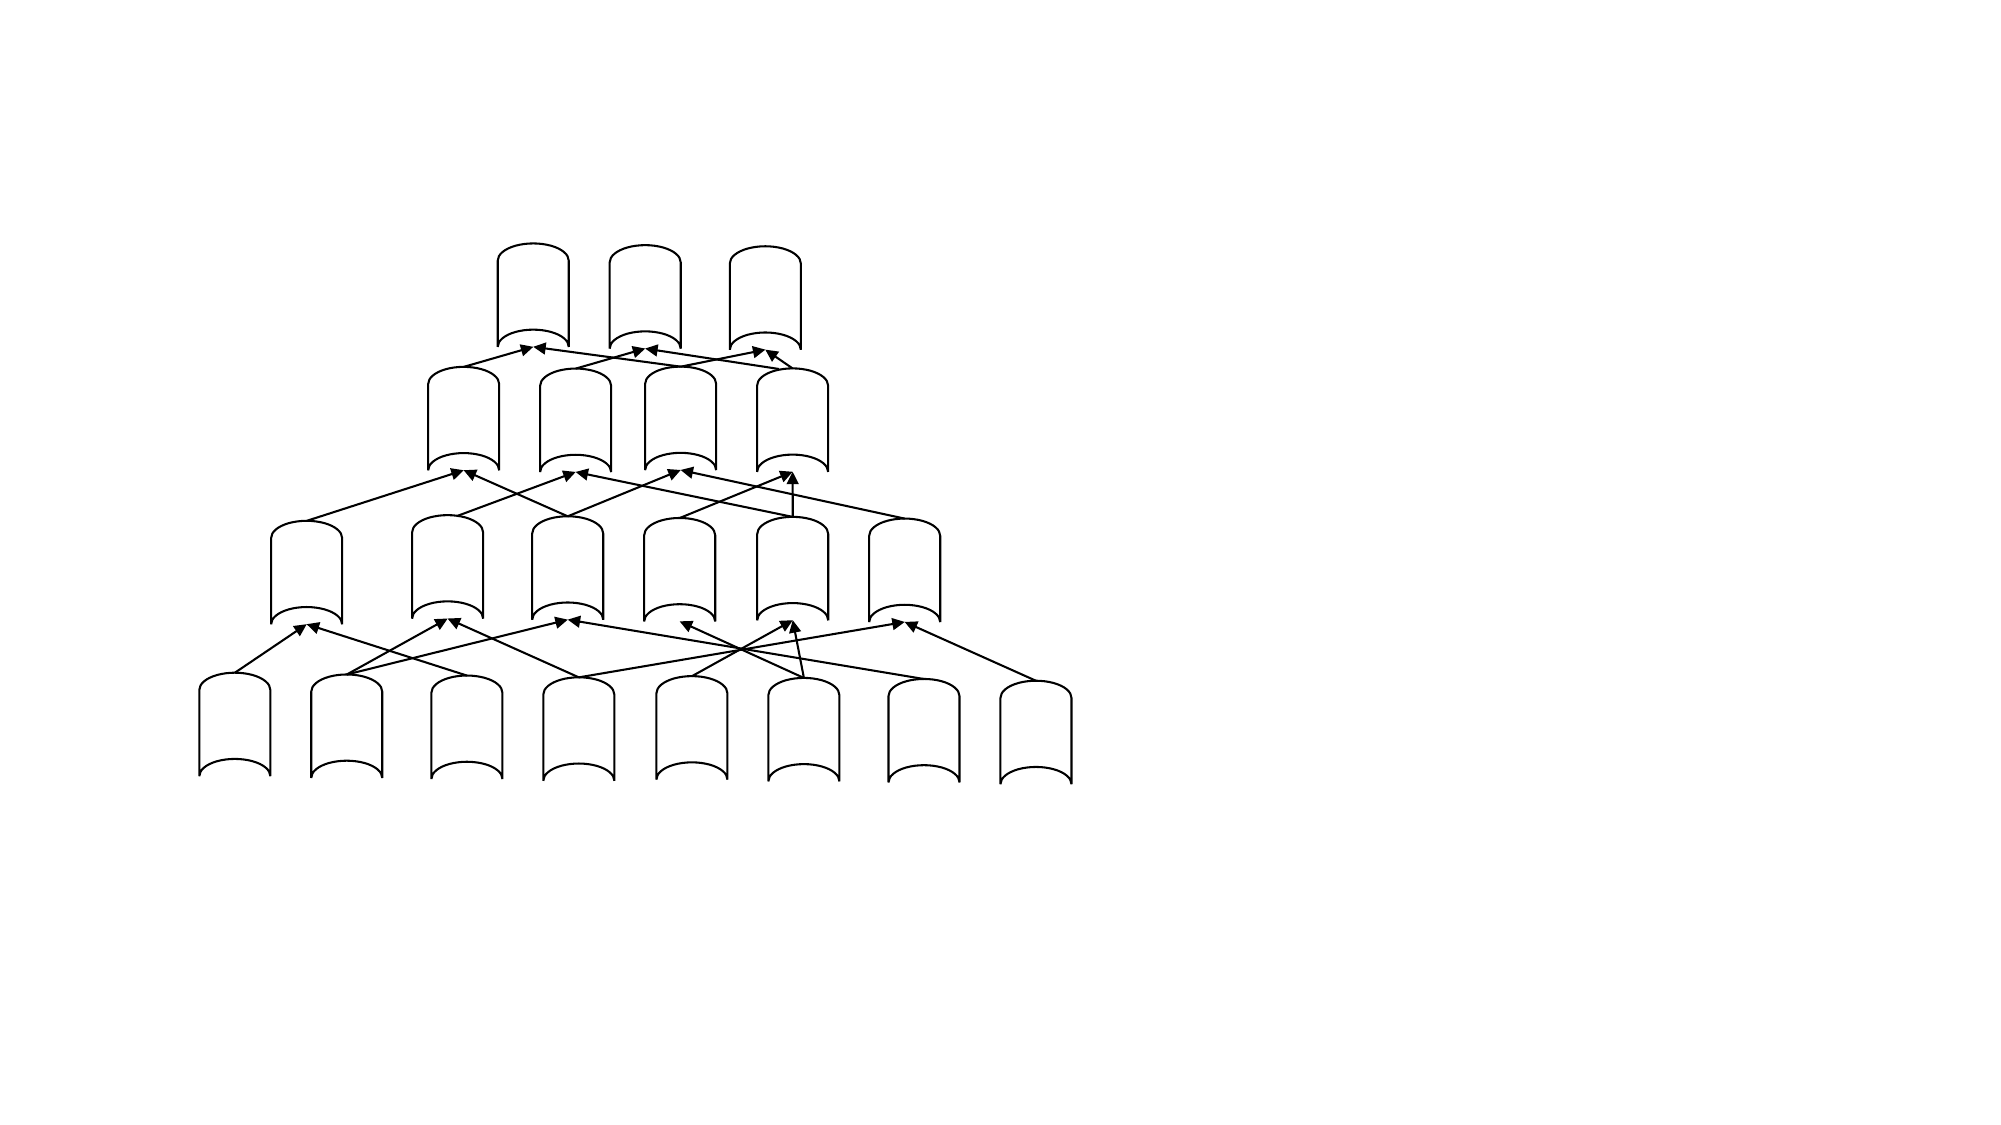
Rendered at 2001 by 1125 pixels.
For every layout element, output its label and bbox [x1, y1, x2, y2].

text_box [199, 243, 1072, 785]
